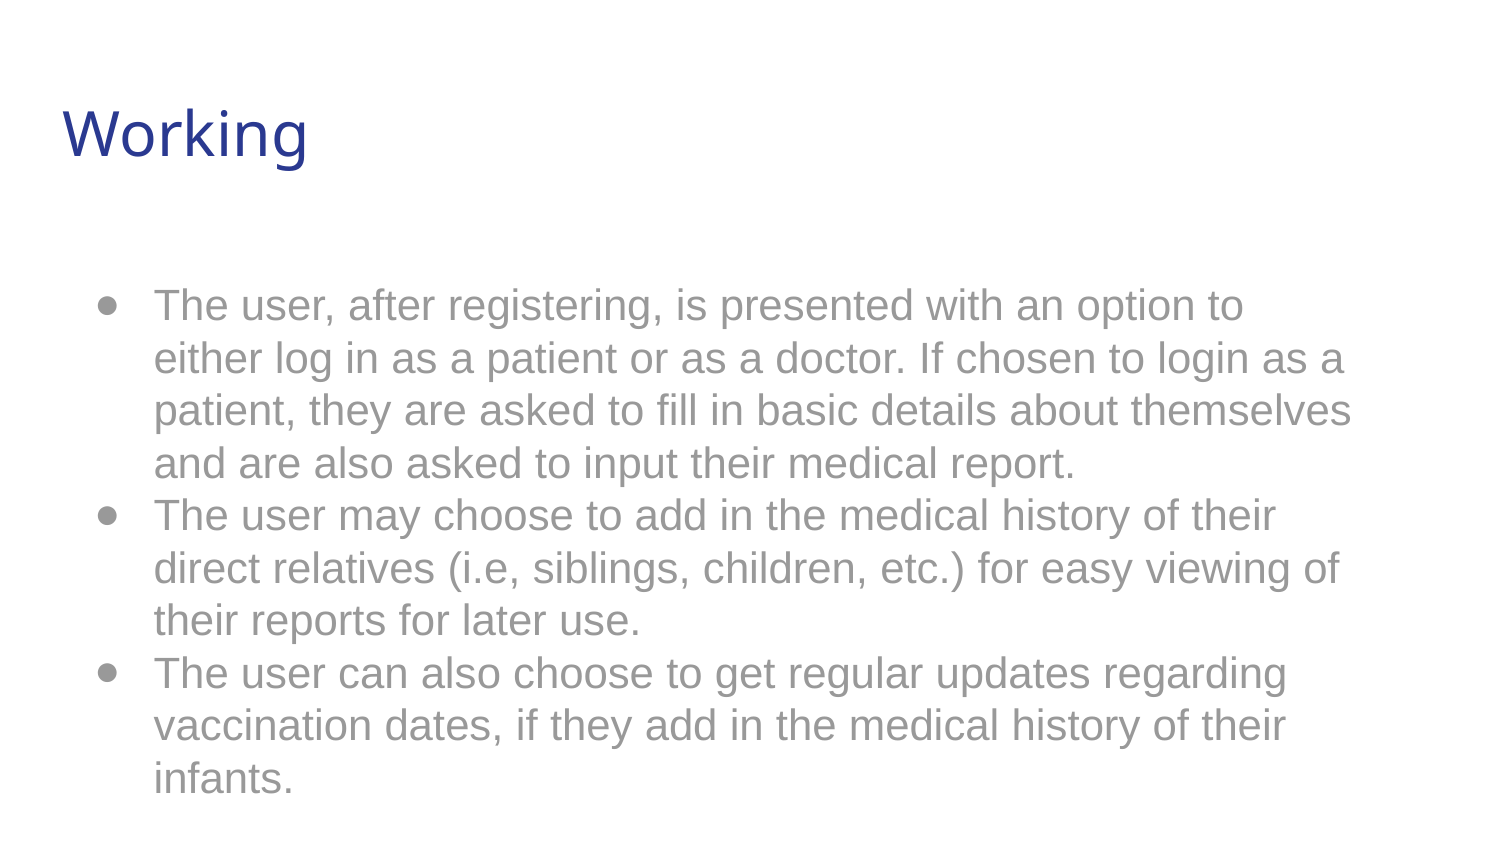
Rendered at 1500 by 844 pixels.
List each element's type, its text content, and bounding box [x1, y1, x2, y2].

text_box Working [47, 79, 1442, 185]
text_box The user, after registering, is presented with an option to either log in as a patient or as a doctor. If chosen to login as a patient, they are asked to fill in basic details about themselves and are also asked to input their medical report. The user may choose to add in the medical history of their direct relatives (i.e, siblings, children, etc.) for easy viewing of their reports for later use. The user can also choose to get regular updates regarding vaccination dates, if they add in the medical history of their infants. [63, 262, 1380, 817]
